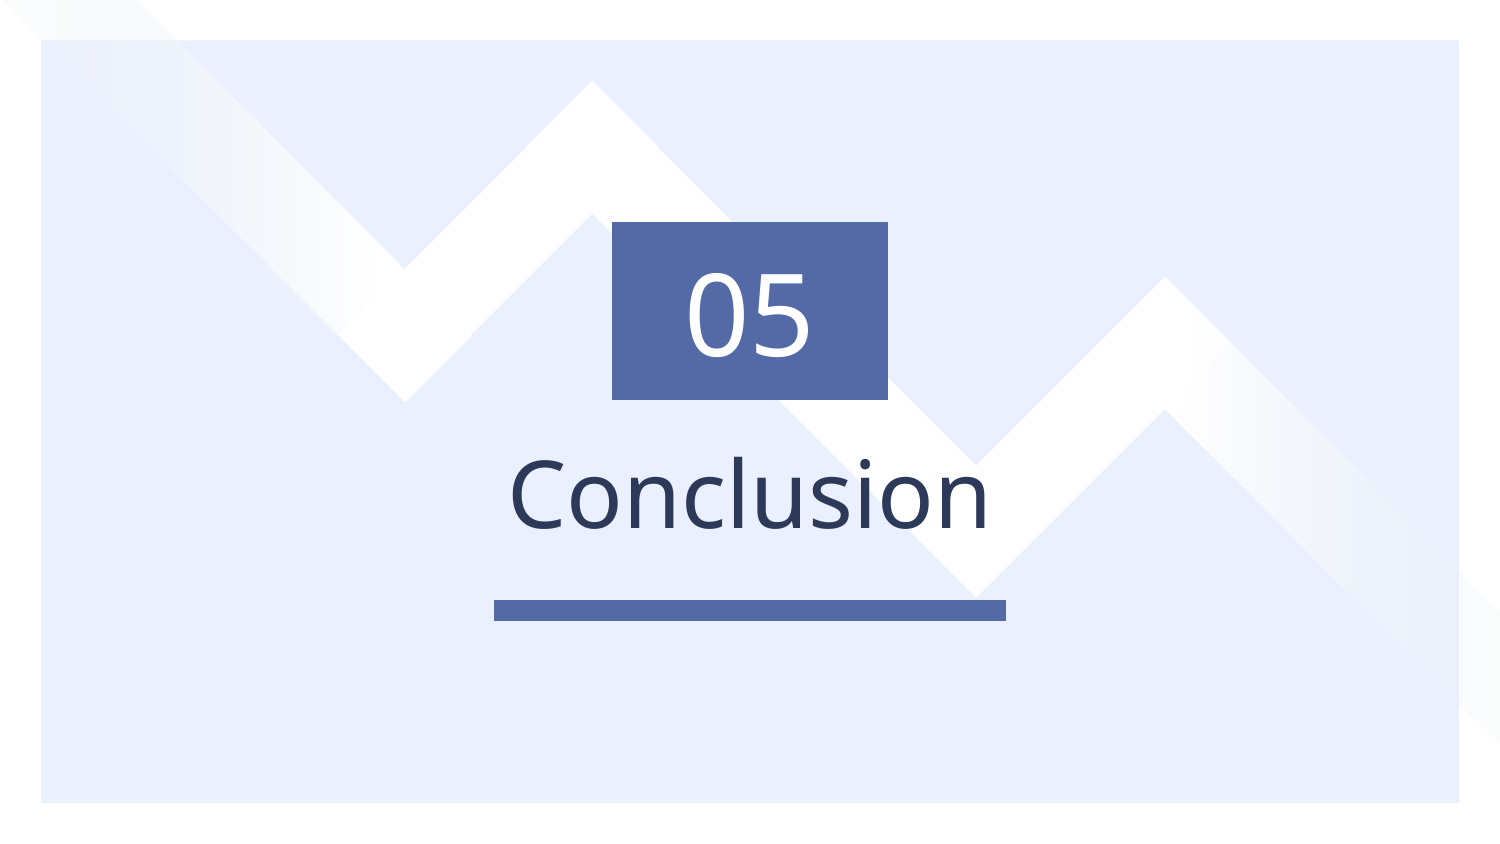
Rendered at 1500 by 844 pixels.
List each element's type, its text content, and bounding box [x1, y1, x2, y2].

text_box [493, 598, 1007, 622]
title 05 [612, 222, 888, 400]
title Conclusion [270, 384, 1230, 563]
